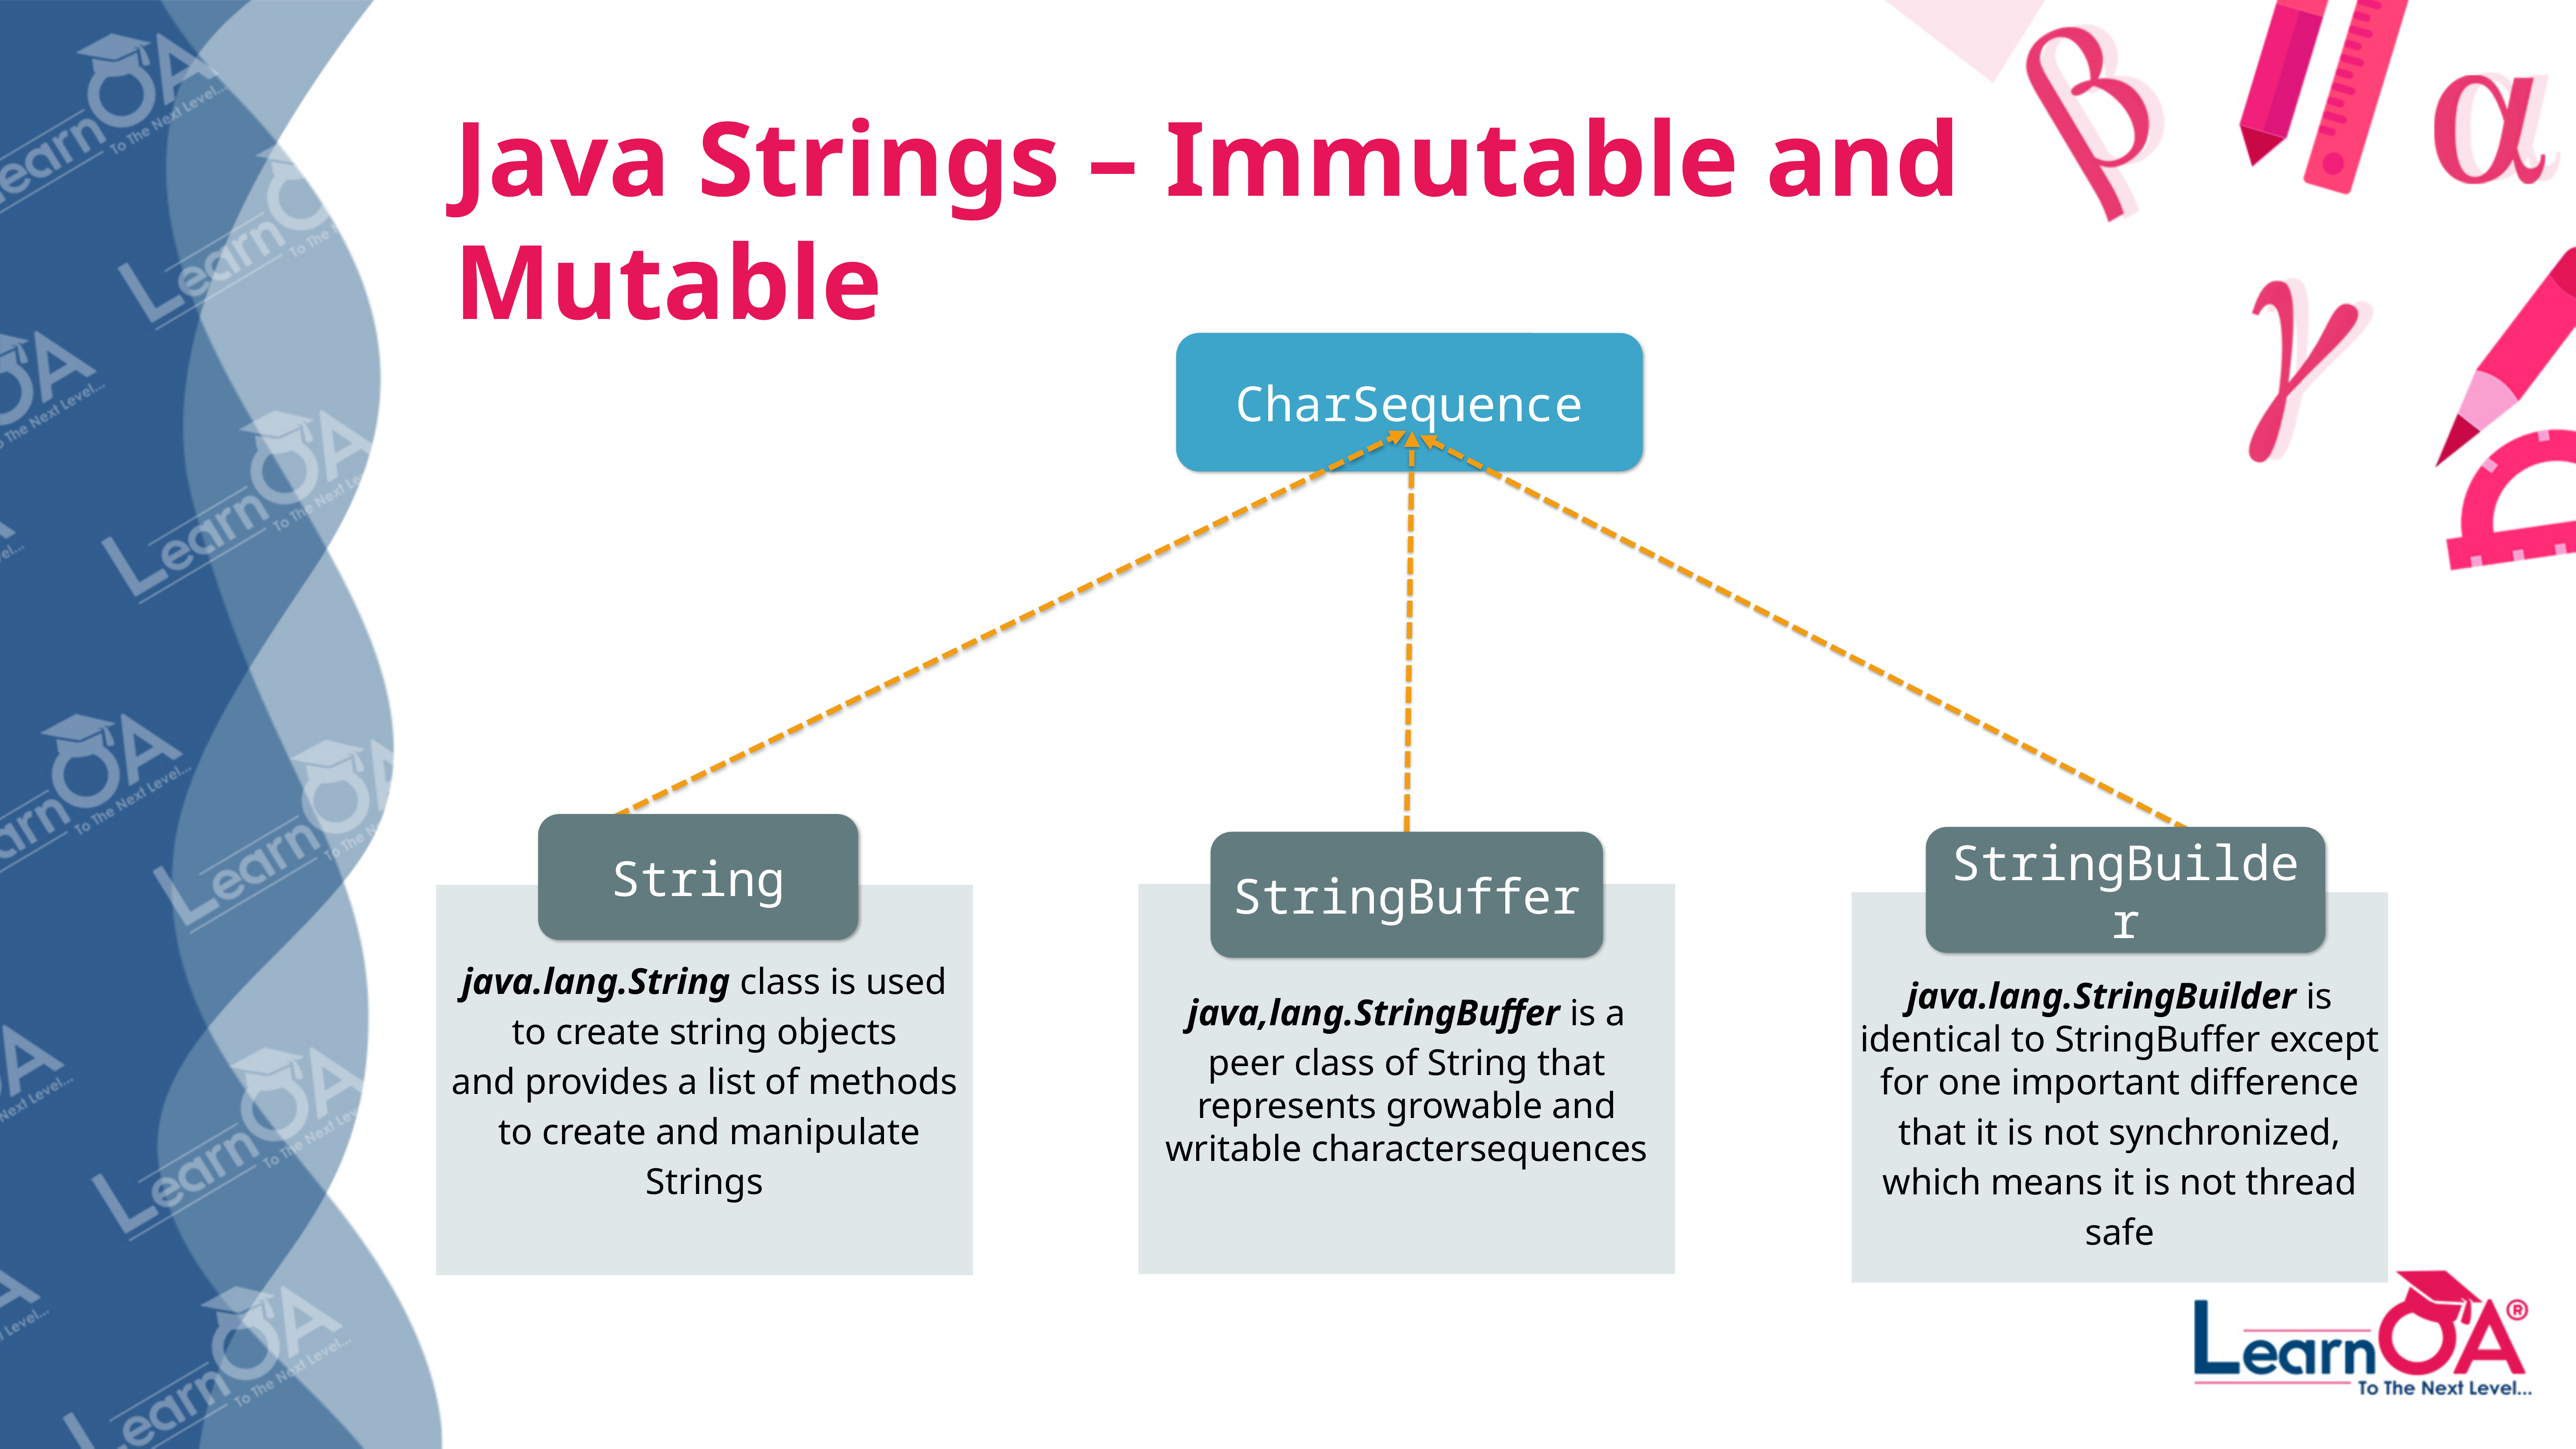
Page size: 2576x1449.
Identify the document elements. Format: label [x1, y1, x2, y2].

text_box [595, 431, 1406, 827]
text_box [1419, 435, 2190, 831]
picture [0, 0, 2576, 1449]
text_box [1406, 431, 1413, 832]
